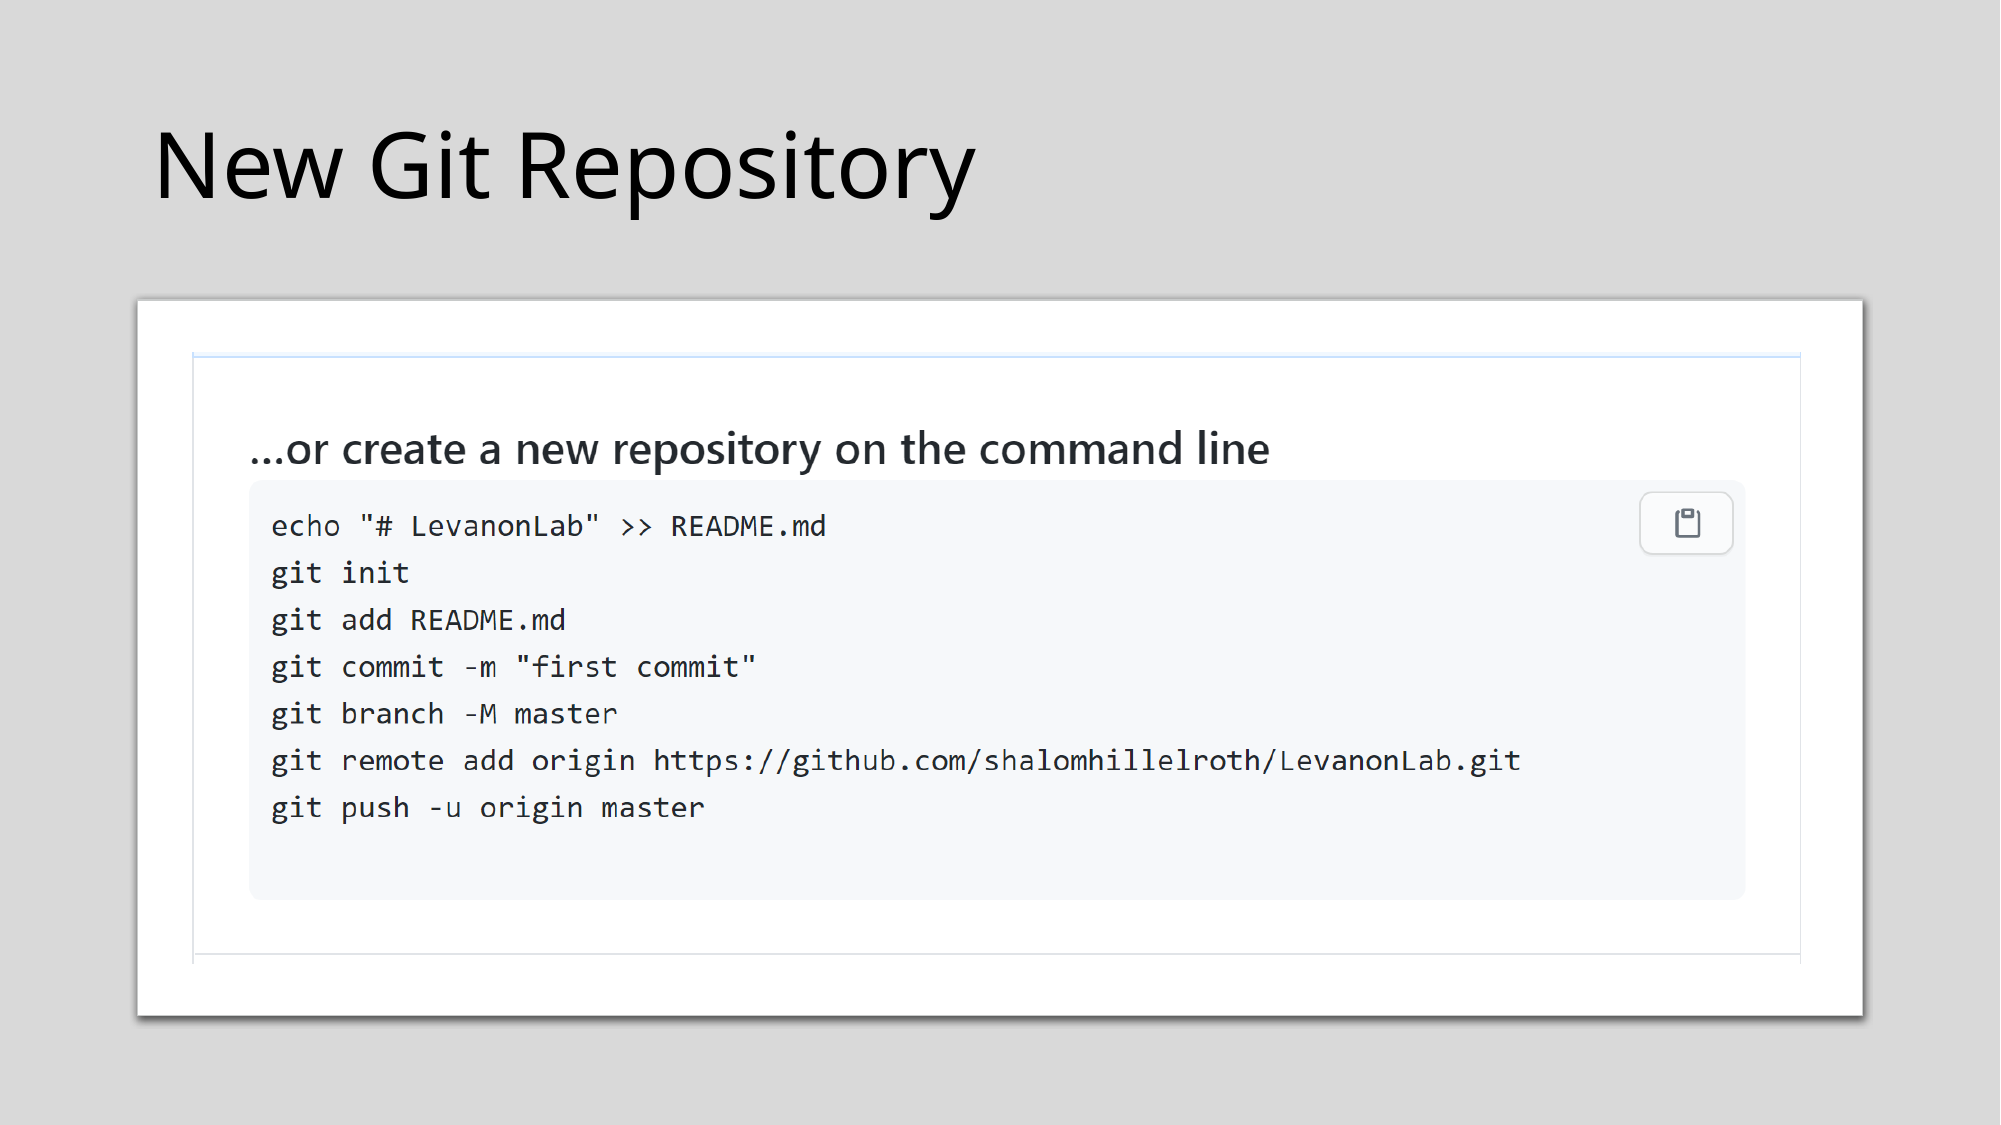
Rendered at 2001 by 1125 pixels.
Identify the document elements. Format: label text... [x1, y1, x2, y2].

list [189, 352, 1810, 963]
text_box [0, 0, 2000, 1125]
text_box [136, 299, 1863, 1017]
title New Git Repository [137, 59, 1863, 278]
